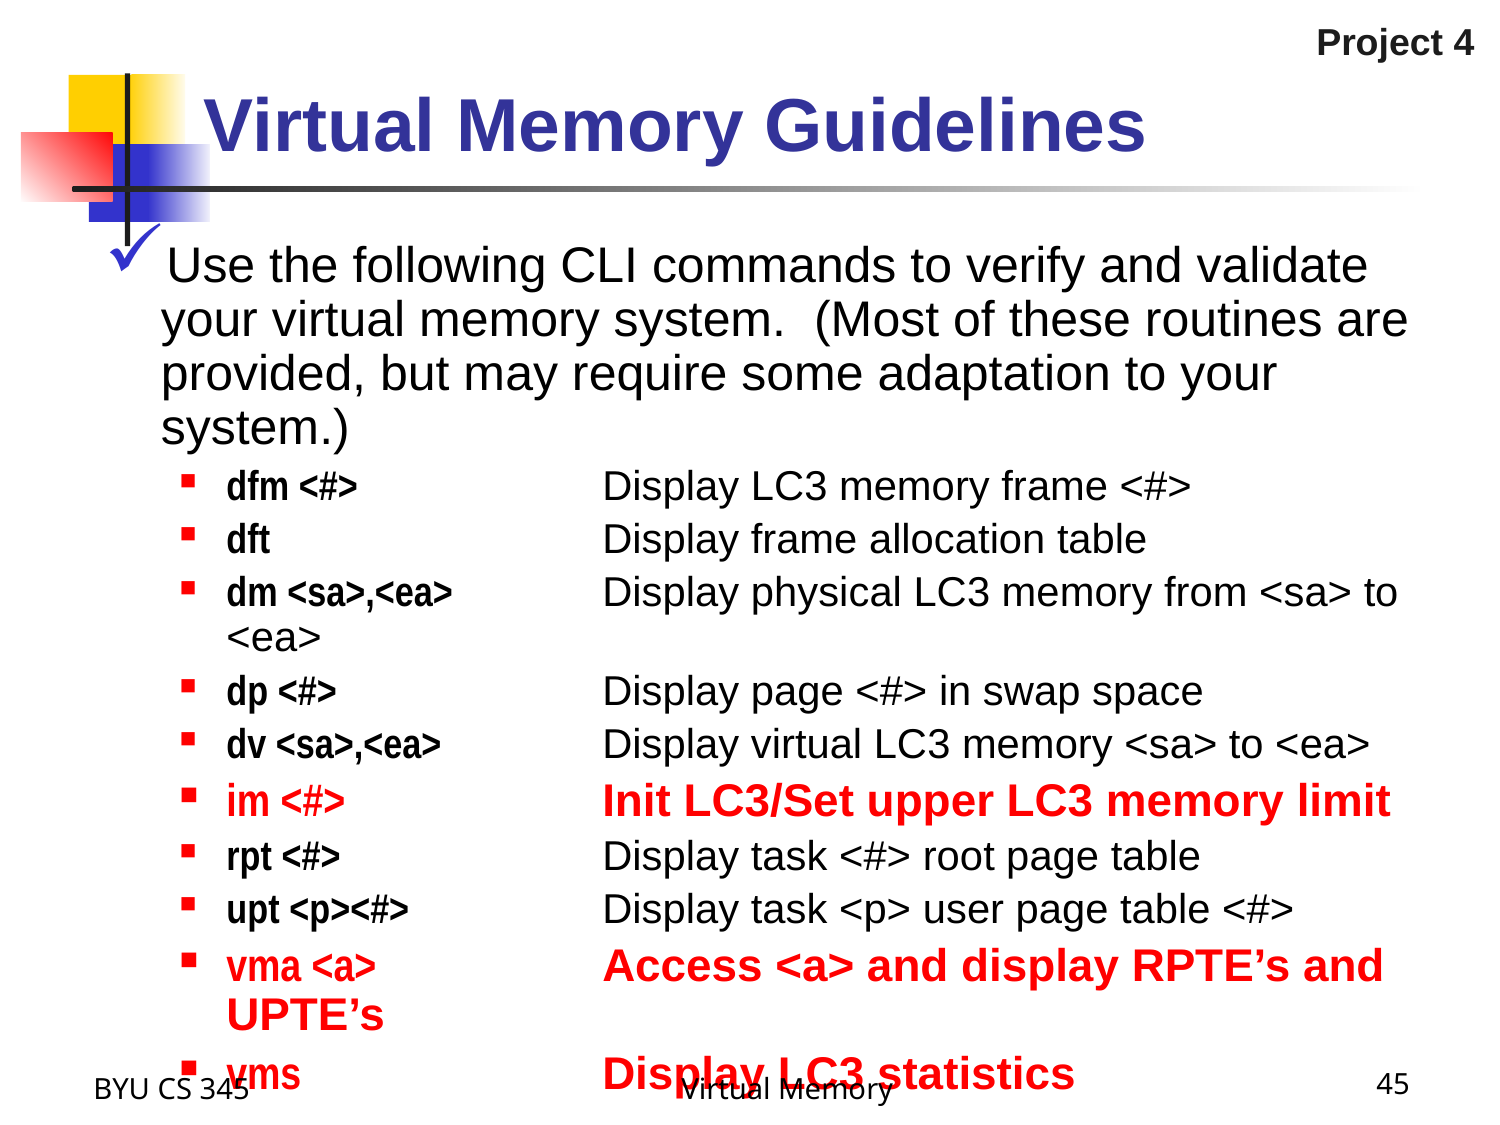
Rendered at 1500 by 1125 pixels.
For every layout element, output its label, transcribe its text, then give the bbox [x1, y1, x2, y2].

list Use the following CLI commands to verify and validate your virtual memory system. (Most of these routines are provided, but may require some adaptation to your system.) dfm <#> Display LC3 memory frame <#> dft Display frame allocation table dm <sa>,<ea> Display physical LC3 memory from <sa> to <ea> dp <#> Display page <#> in swap space dv <sa>,<ea> Display virtual LC3 memory <sa> to <ea> im <#> Init LC3/Set upper LC3 memory limit rpt <#> Display task <#> root page table upt <p><#> Display task <p> user page table <#> vma <a> Access <a> and display RPTE’s and UPTE’s vms Display LC3 statistics [89, 232, 1458, 1038]
slide_number BYU CS 345 [78, 1037, 391, 1113]
text_box Project 4 [951, 10, 1490, 71]
footer Virtual Memory [549, 1037, 1025, 1113]
slide_number 45 [1112, 1037, 1425, 1113]
title Virtual Memory Guidelines [188, 31, 1468, 174]
